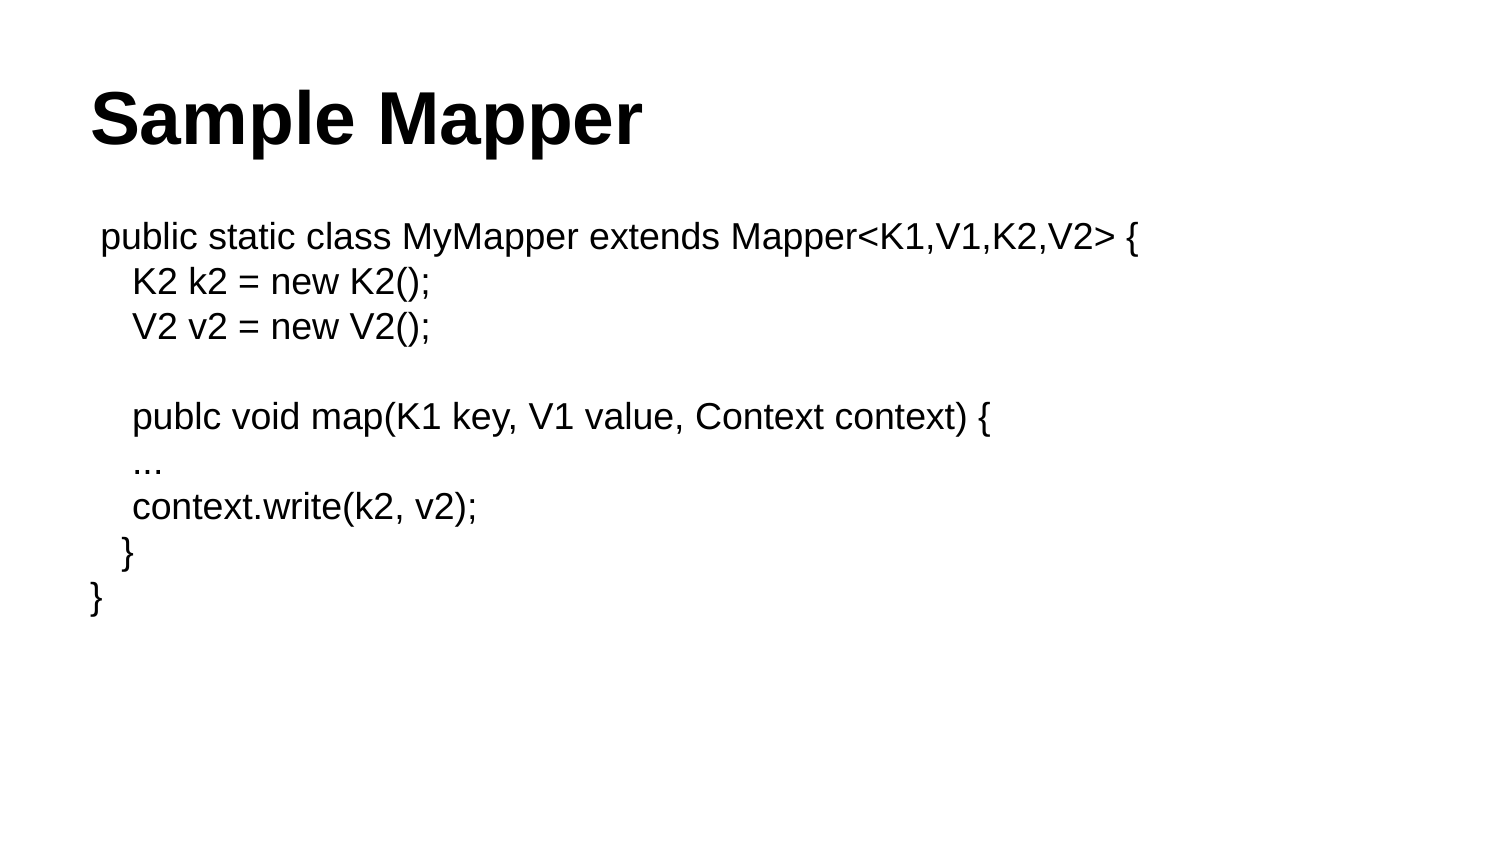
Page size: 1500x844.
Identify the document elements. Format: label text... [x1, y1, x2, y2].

list public static class MyMapper extends Mapper<K1,V1,K2,V2> { K2 k2 = new K2(); V2 v2 = new V2(); publc void map(K1 key, V1 value, Context context) { ... context.write(k2, v2); } } [75, 196, 1425, 808]
title Sample Mapper [75, 33, 1425, 175]
